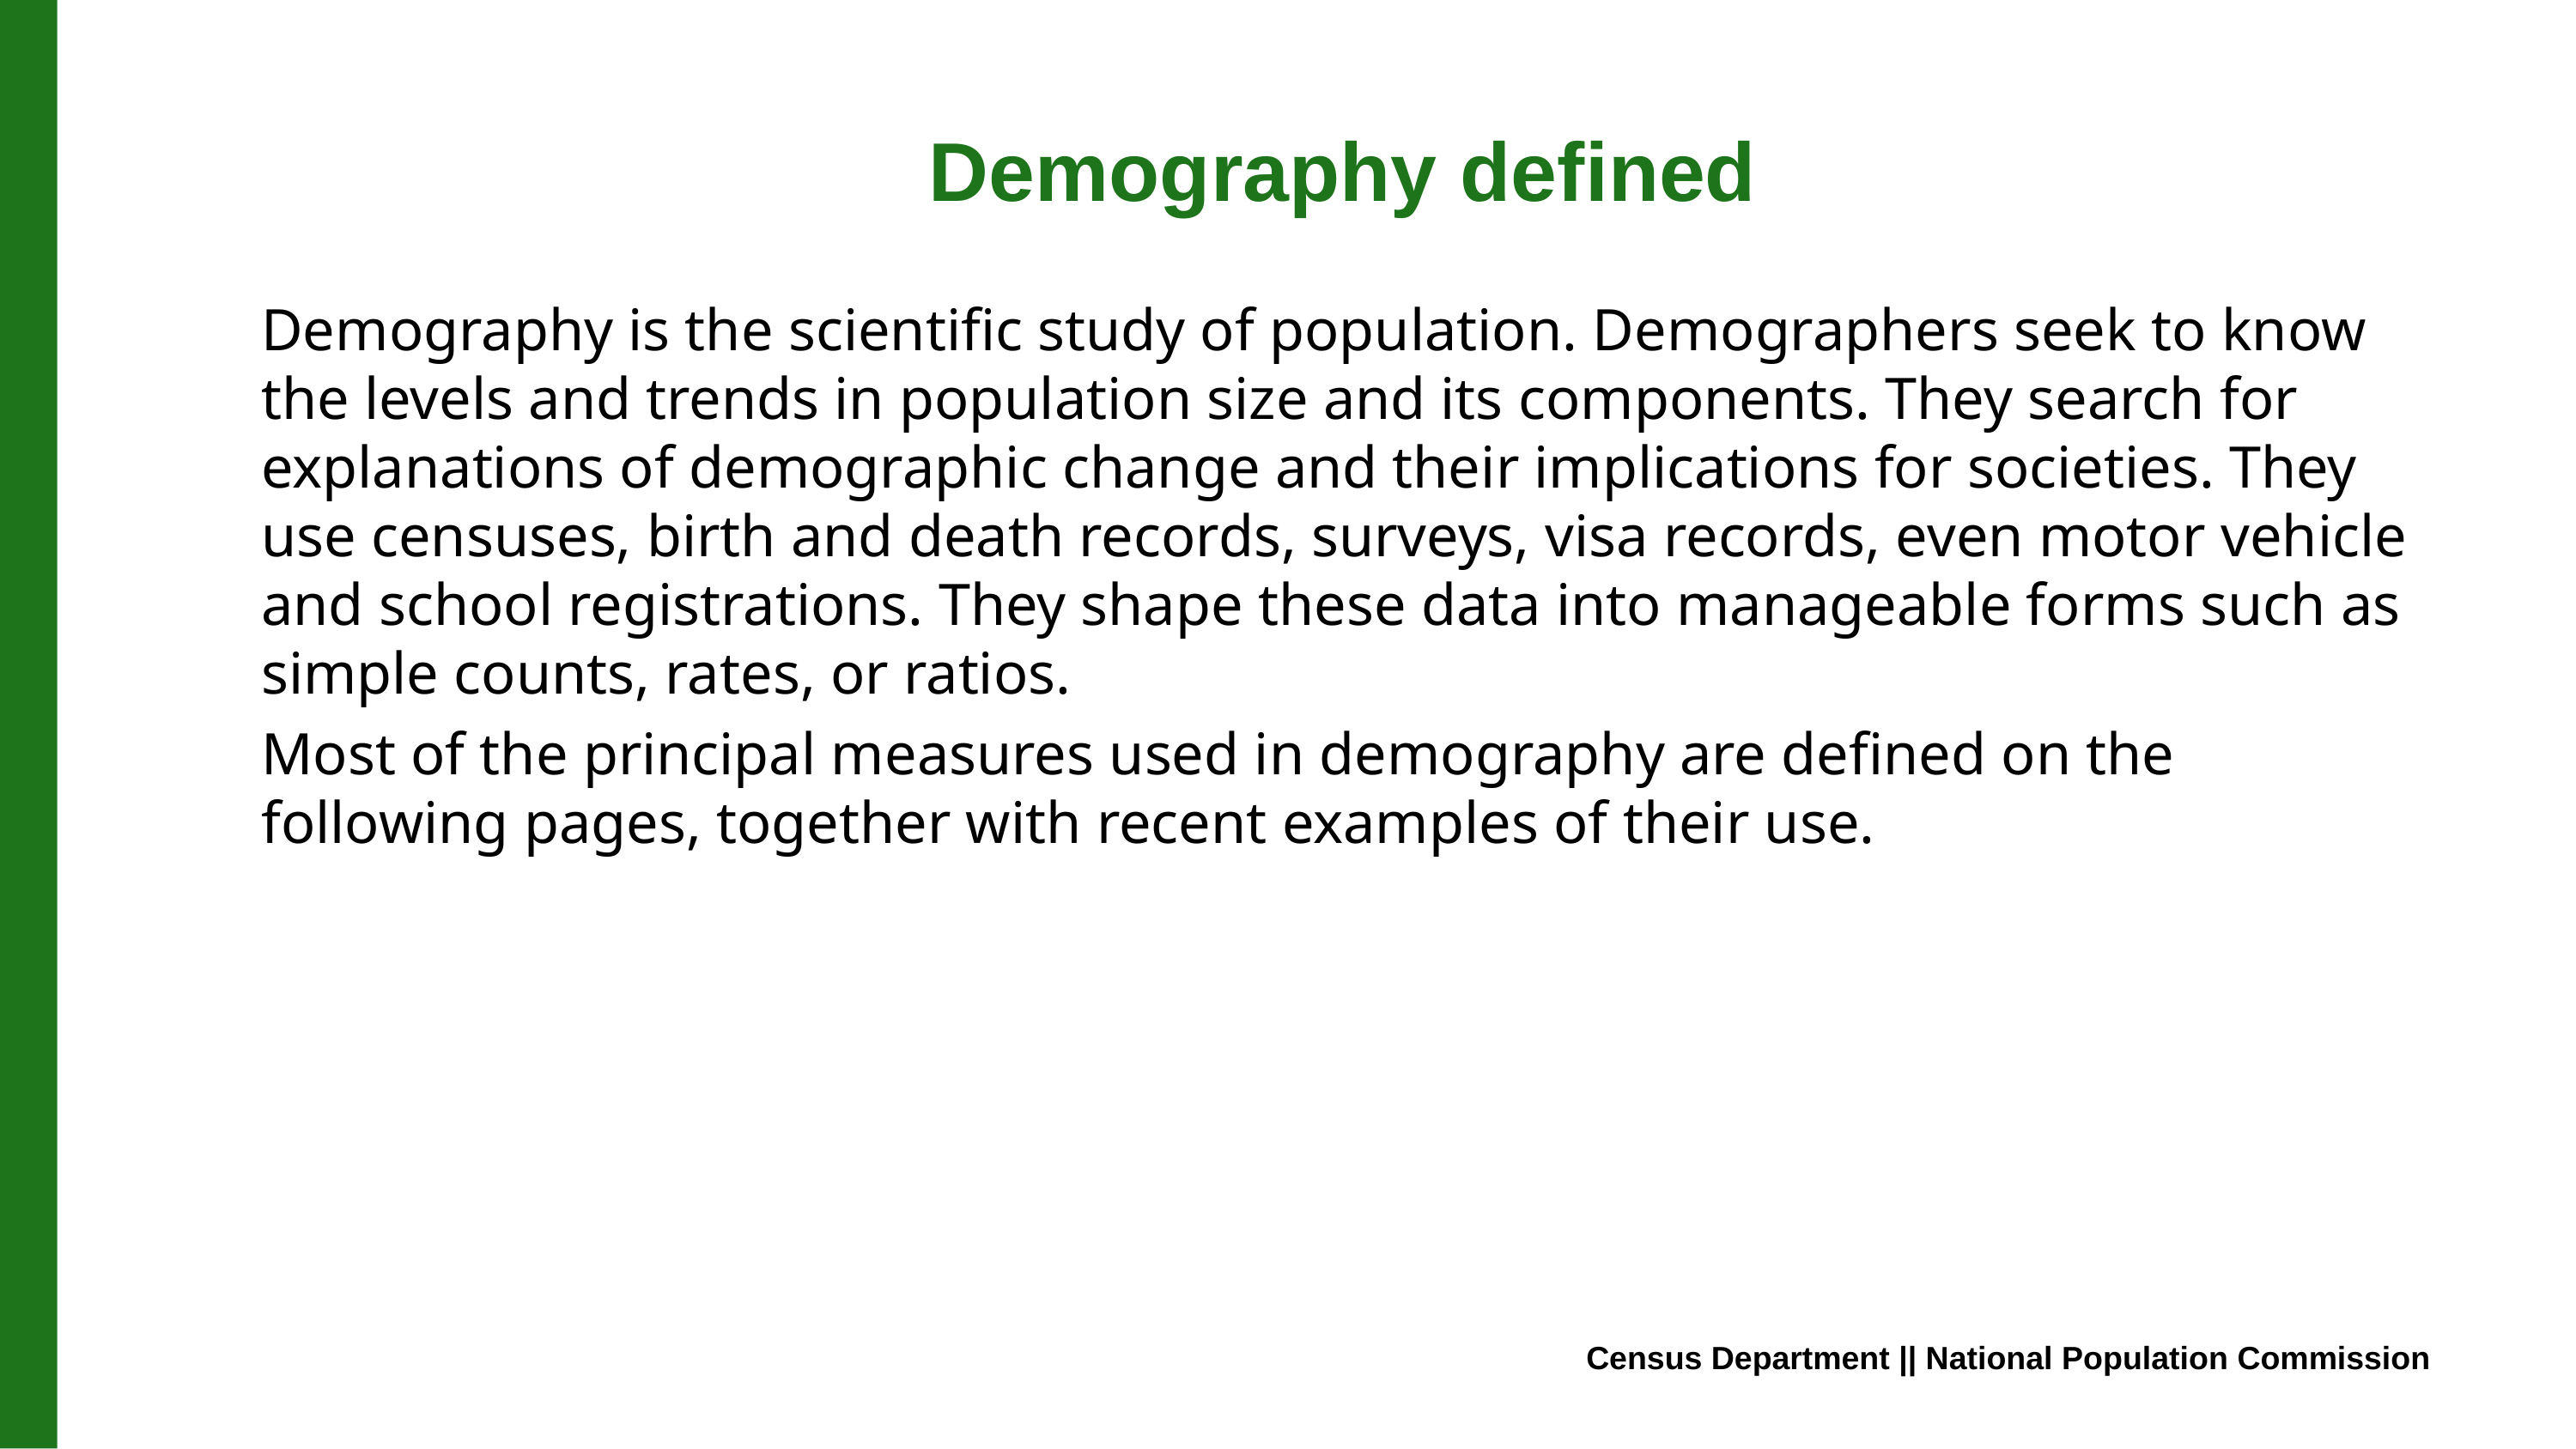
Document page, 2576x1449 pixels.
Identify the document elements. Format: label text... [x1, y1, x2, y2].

title Demography defined [230, 111, 2433, 225]
list Demography is the scientific study of population. Demographers seek to know the levels and trends in population size and its components. They search for explanations of demographic change and their implications for societies. They use censuses, birth and death records, surveys, visa records, even motor vehicle and school registrations. They shape these data into manageable forms such as simple counts, rates, or ratios. Most of the principal measures used in demography are defined on the following pages, together with recent examples of their use. [230, 287, 2433, 1240]
